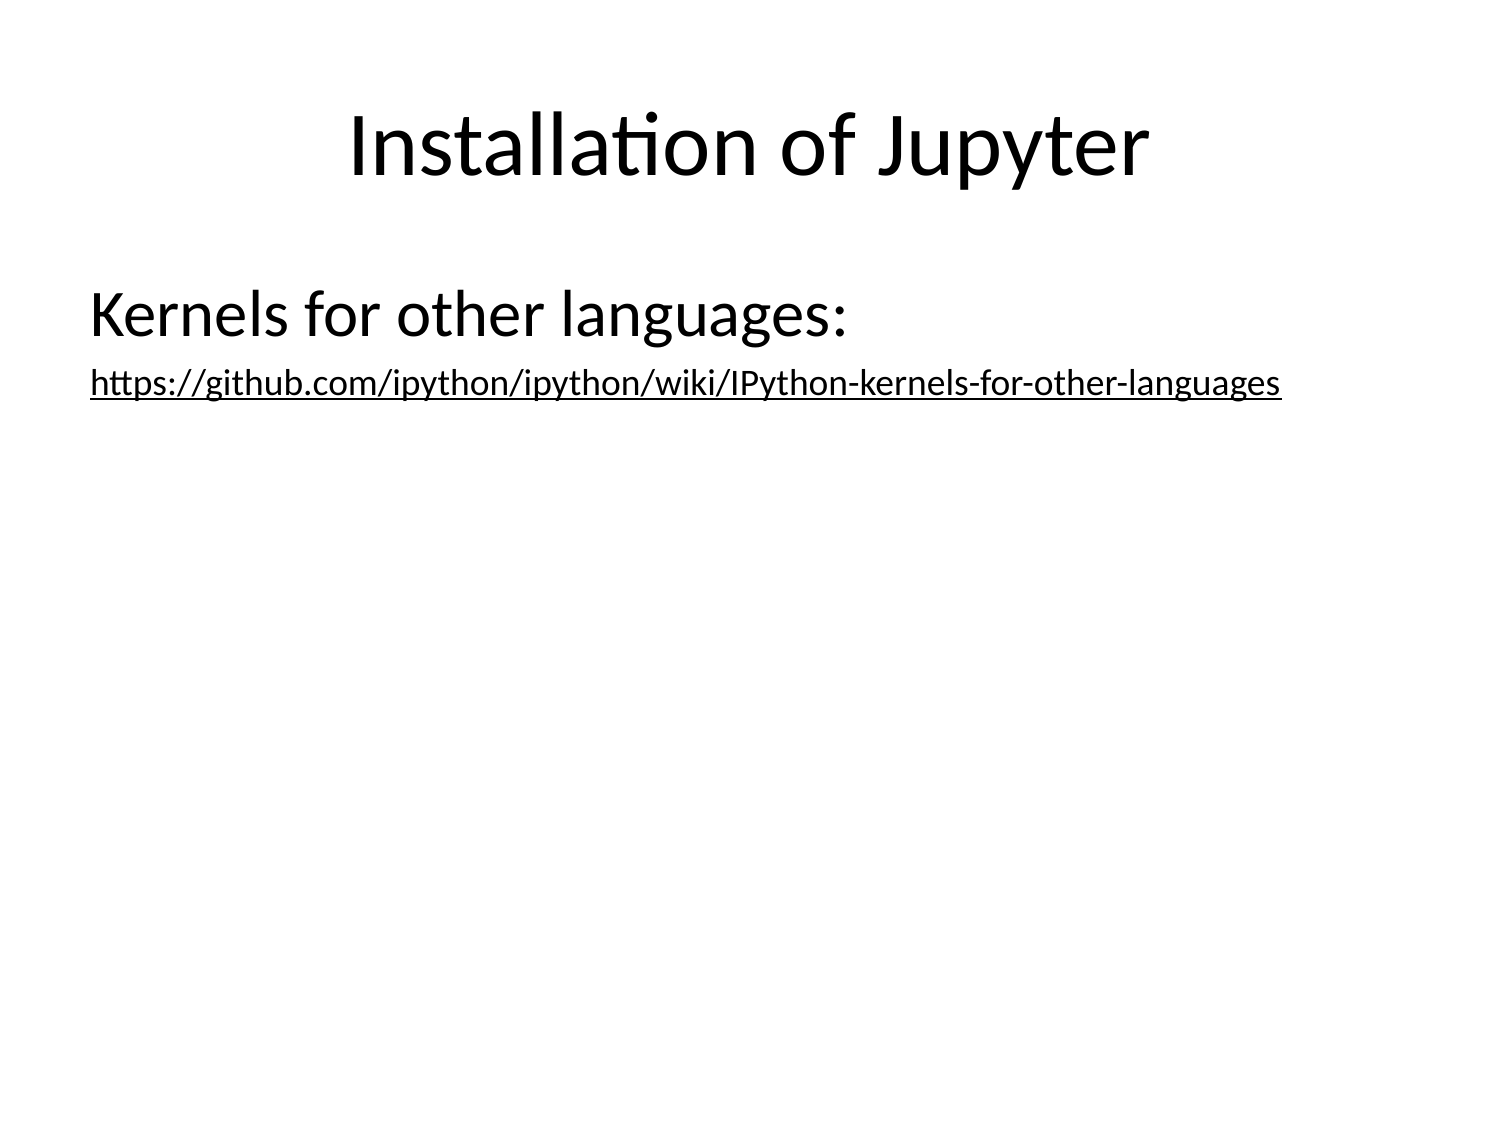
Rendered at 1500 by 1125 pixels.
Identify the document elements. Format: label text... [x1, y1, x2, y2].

list Kernels for other languages: https://github.com/ipython/ipython/wiki/IPython-kernels-for-other-languages [75, 262, 1425, 1005]
title Installation of Jupyter [75, 45, 1425, 233]
